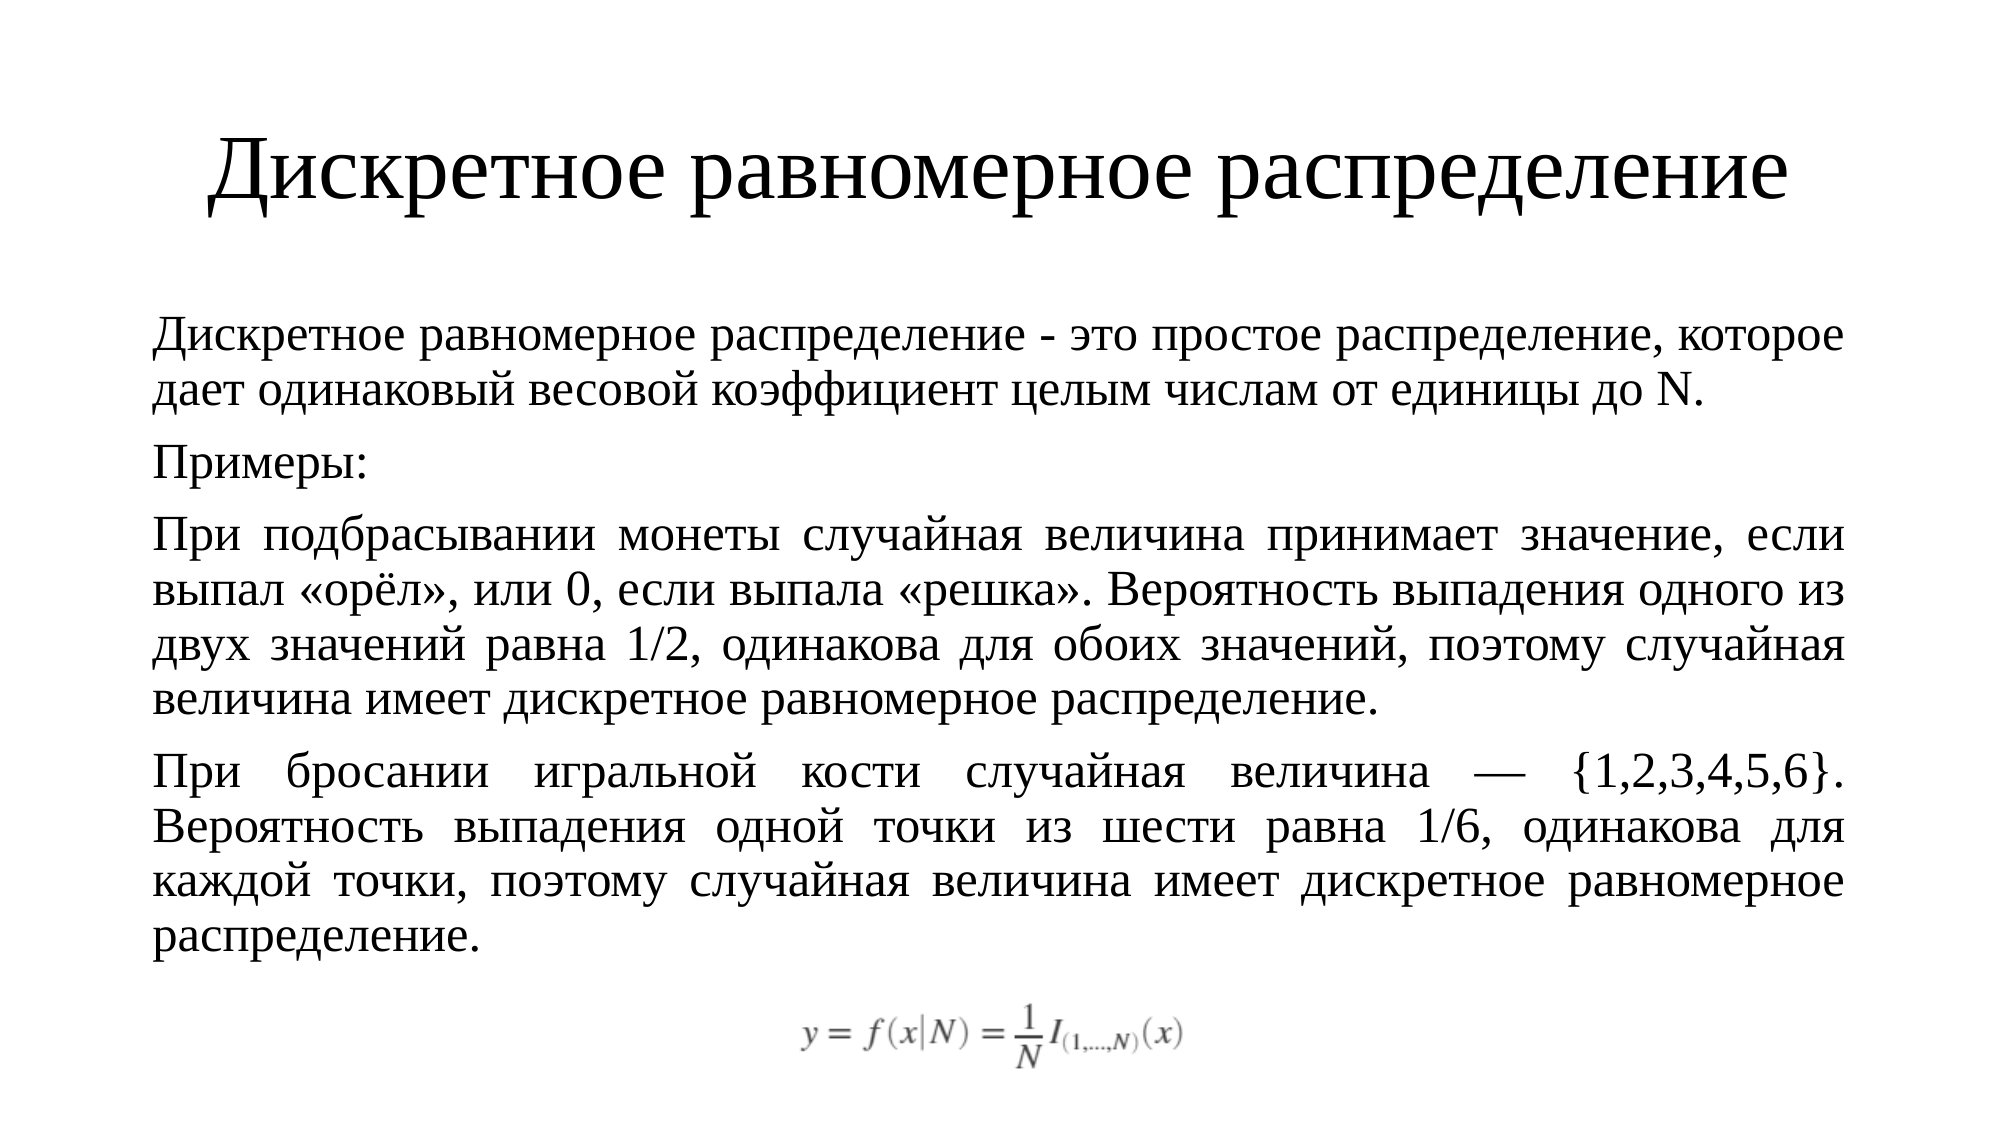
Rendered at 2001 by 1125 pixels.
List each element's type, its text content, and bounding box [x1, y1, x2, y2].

list Дискретное равномерное распределение - это простое распределение, которое дает одинаковый весовой коэффициент целым числам от единицы до N. Примеры: При подбрасывании монеты случайная величина принимает значение, если выпал «орёл», или 0, если выпала «решка». Вероятность выпадения одного из двух значений равна 1/2, одинакова для обоих значений, поэтому случайная величина имеет дискретное равномерное распределение. При бросании игральной кости случайная величина — {1,2,3,4,5,6}. Вероятность выпадения одной точки из шести равна 1/6, одинакова для каждой точки, поэтому случайная величина имеет дискретное равномерное распределение. [137, 299, 1863, 1014]
title Дискретное равномерное распределение [137, 59, 1863, 278]
picture [767, 985, 1233, 1086]
